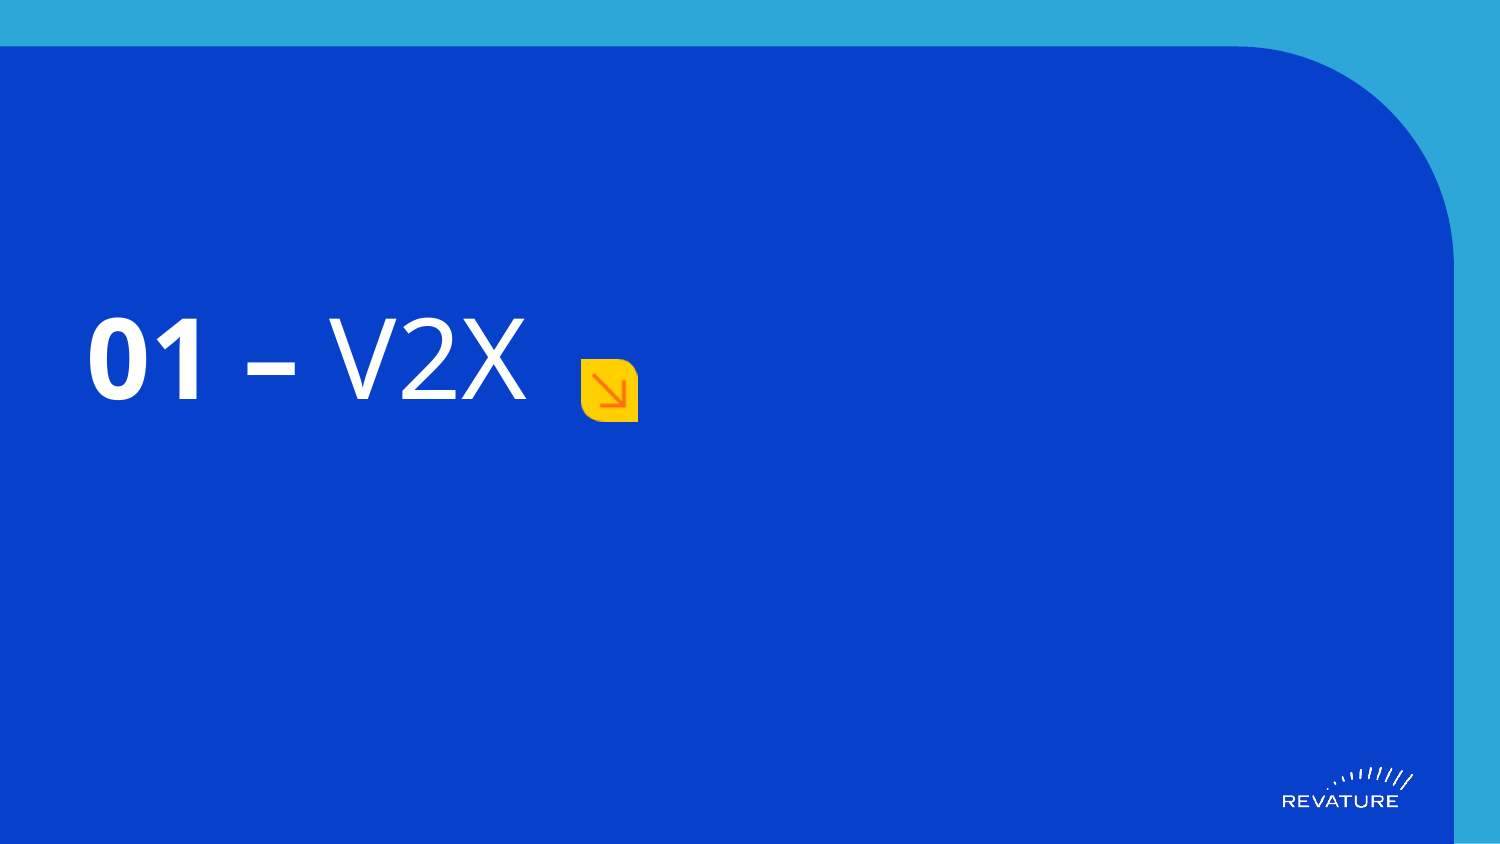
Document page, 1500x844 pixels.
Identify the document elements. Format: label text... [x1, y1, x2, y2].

title 01 – V2X [86, 302, 1077, 601]
picture [581, 359, 638, 422]
